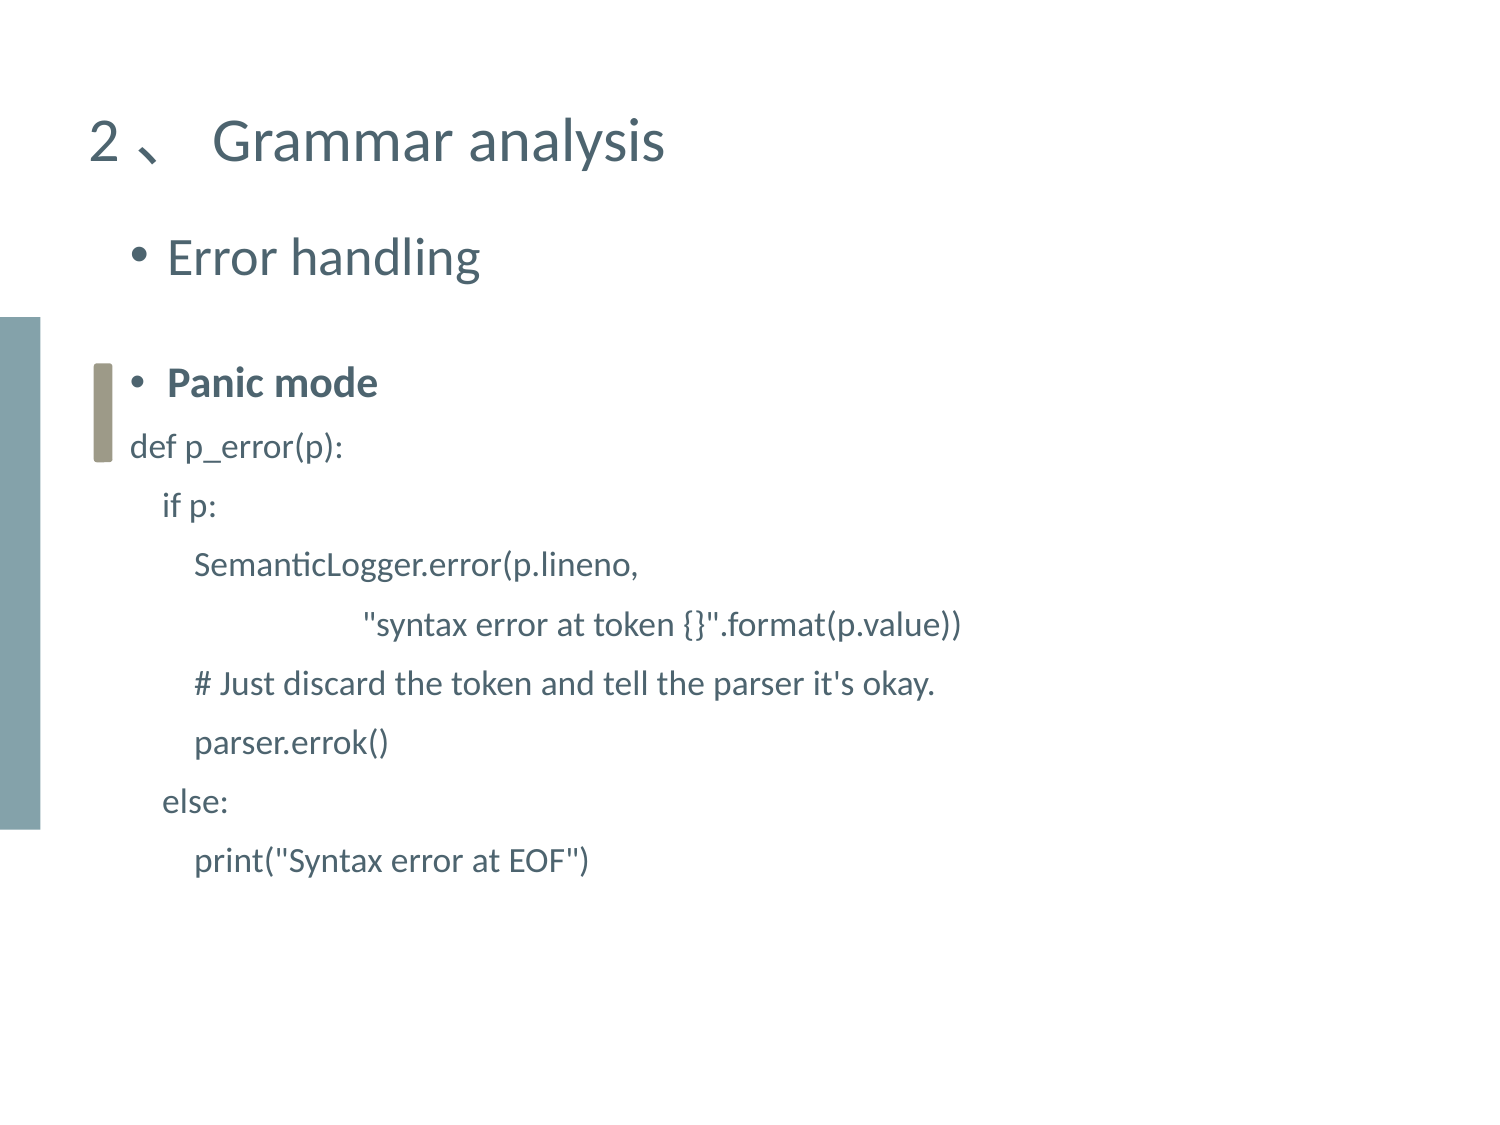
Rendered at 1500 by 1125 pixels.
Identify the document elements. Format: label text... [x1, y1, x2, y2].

text_box [0, 316, 41, 831]
text_box 2、Grammar analysis [77, 59, 1372, 223]
text_box [92, 362, 114, 464]
text_box Error handling Panic mode def p_error(p): if p: SemanticLogger.error(p.lineno, "syntax error at token {}".format(p.value)) # Just discard the token and tell the parser it's okay. parser.errok() else: print("Syntax error at EOF") [118, 222, 1122, 1030]
